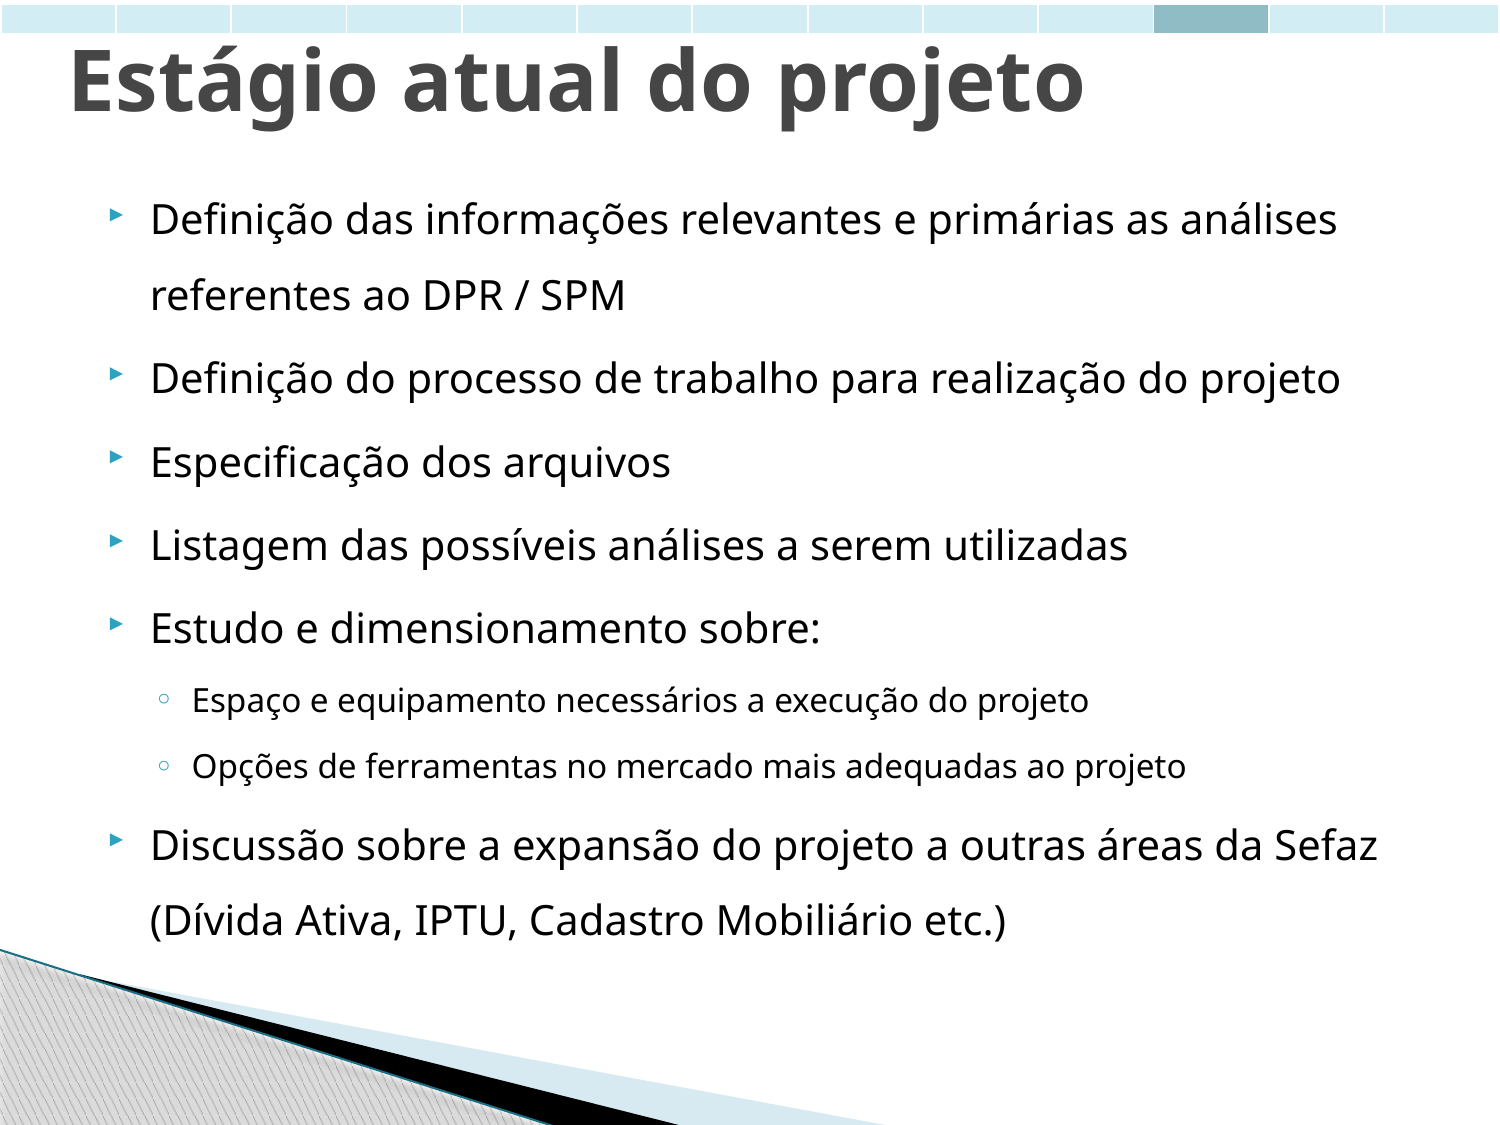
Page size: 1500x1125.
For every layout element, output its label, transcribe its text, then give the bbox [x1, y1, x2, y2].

table_header [1270, 5, 1383, 33]
table_header [578, 5, 691, 33]
table_header [232, 5, 346, 33]
table_header [809, 5, 922, 33]
table_header [347, 5, 461, 33]
table_header [2, 5, 115, 33]
table_header [924, 5, 1037, 33]
table_header [1385, 5, 1498, 33]
table_header [693, 5, 807, 33]
text_box Estágio atual do projeto [53, 39, 1425, 207]
table_header [1154, 5, 1268, 33]
text_box Definição das informações relevantes e primárias as análises referentes ao DPR / SPM Definição do processo de trabalho para realização do projeto Especificação dos arquivos Listagem das possíveis análises a serem utilizadas Estudo e dimensionamento sobre: Espaço e equipamento necessários a execução do projeto Opções de ferramentas no mercado mais adequadas ao projeto Discussão sobre a expansão do projeto a outras áreas da Sefaz (Dívida Ativa, IPTU, Cadastro Mobiliário etc.) [75, 160, 1459, 986]
table_header [117, 5, 230, 33]
table_header [463, 5, 576, 33]
table_header [1039, 5, 1153, 33]
